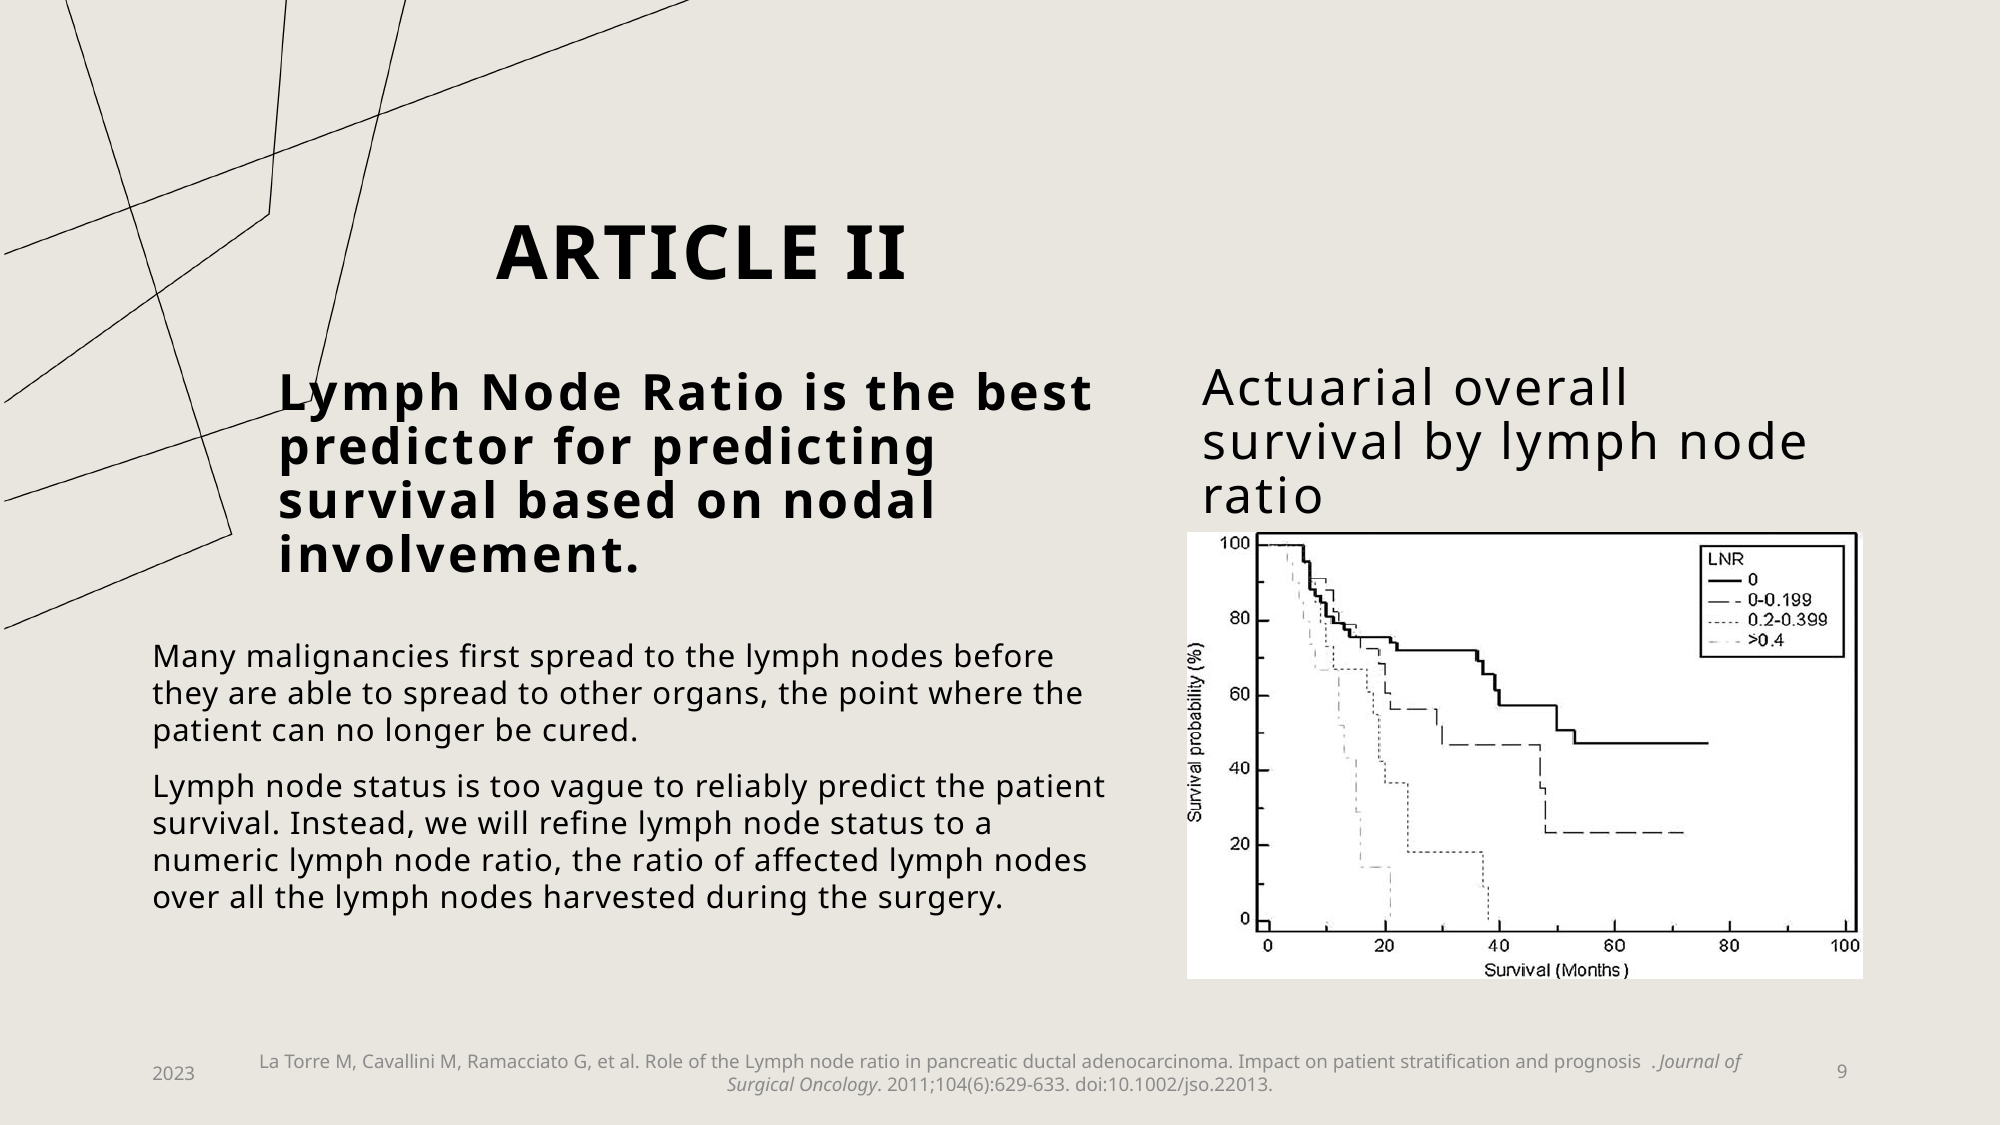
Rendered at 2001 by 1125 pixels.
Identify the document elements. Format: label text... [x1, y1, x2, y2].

title article II [481, 146, 1863, 364]
list Actuarial overall survival by lymph node ratio [1187, 382, 1863, 531]
slide_number 9 [1412, 1042, 1863, 1103]
list Lymph Node Ratio is the best predictor for predicting survival based on nodal involvement. [264, 363, 1127, 591]
picture [4, 0, 721, 642]
list Many malignancies first spread to the lymph nodes before they are able to spread to other organs, the point where the patient can no longer be cured. Lymph node status is too vague to reliably predict the patient survival. Instead, we will refine lymph node status to a numeric lymph node ratio, the ratio of affected lymph nodes over all the lymph nodes harvested during the surgery. [137, 629, 1125, 957]
picture [1187, 531, 1863, 979]
slide_number 2023 [137, 1042, 212, 1103]
footer La Torre M, Cavallini M, Ramacciato G, et al. Role of the Lymph node ratio in pancreatic ductal adenocarcinoma. Impact on patient stratification and prognosis . Journal of Surgical Oncology. 2011;104(6):629-633. doi:10.1002/jso.22013. [212, 1042, 1412, 1103]
